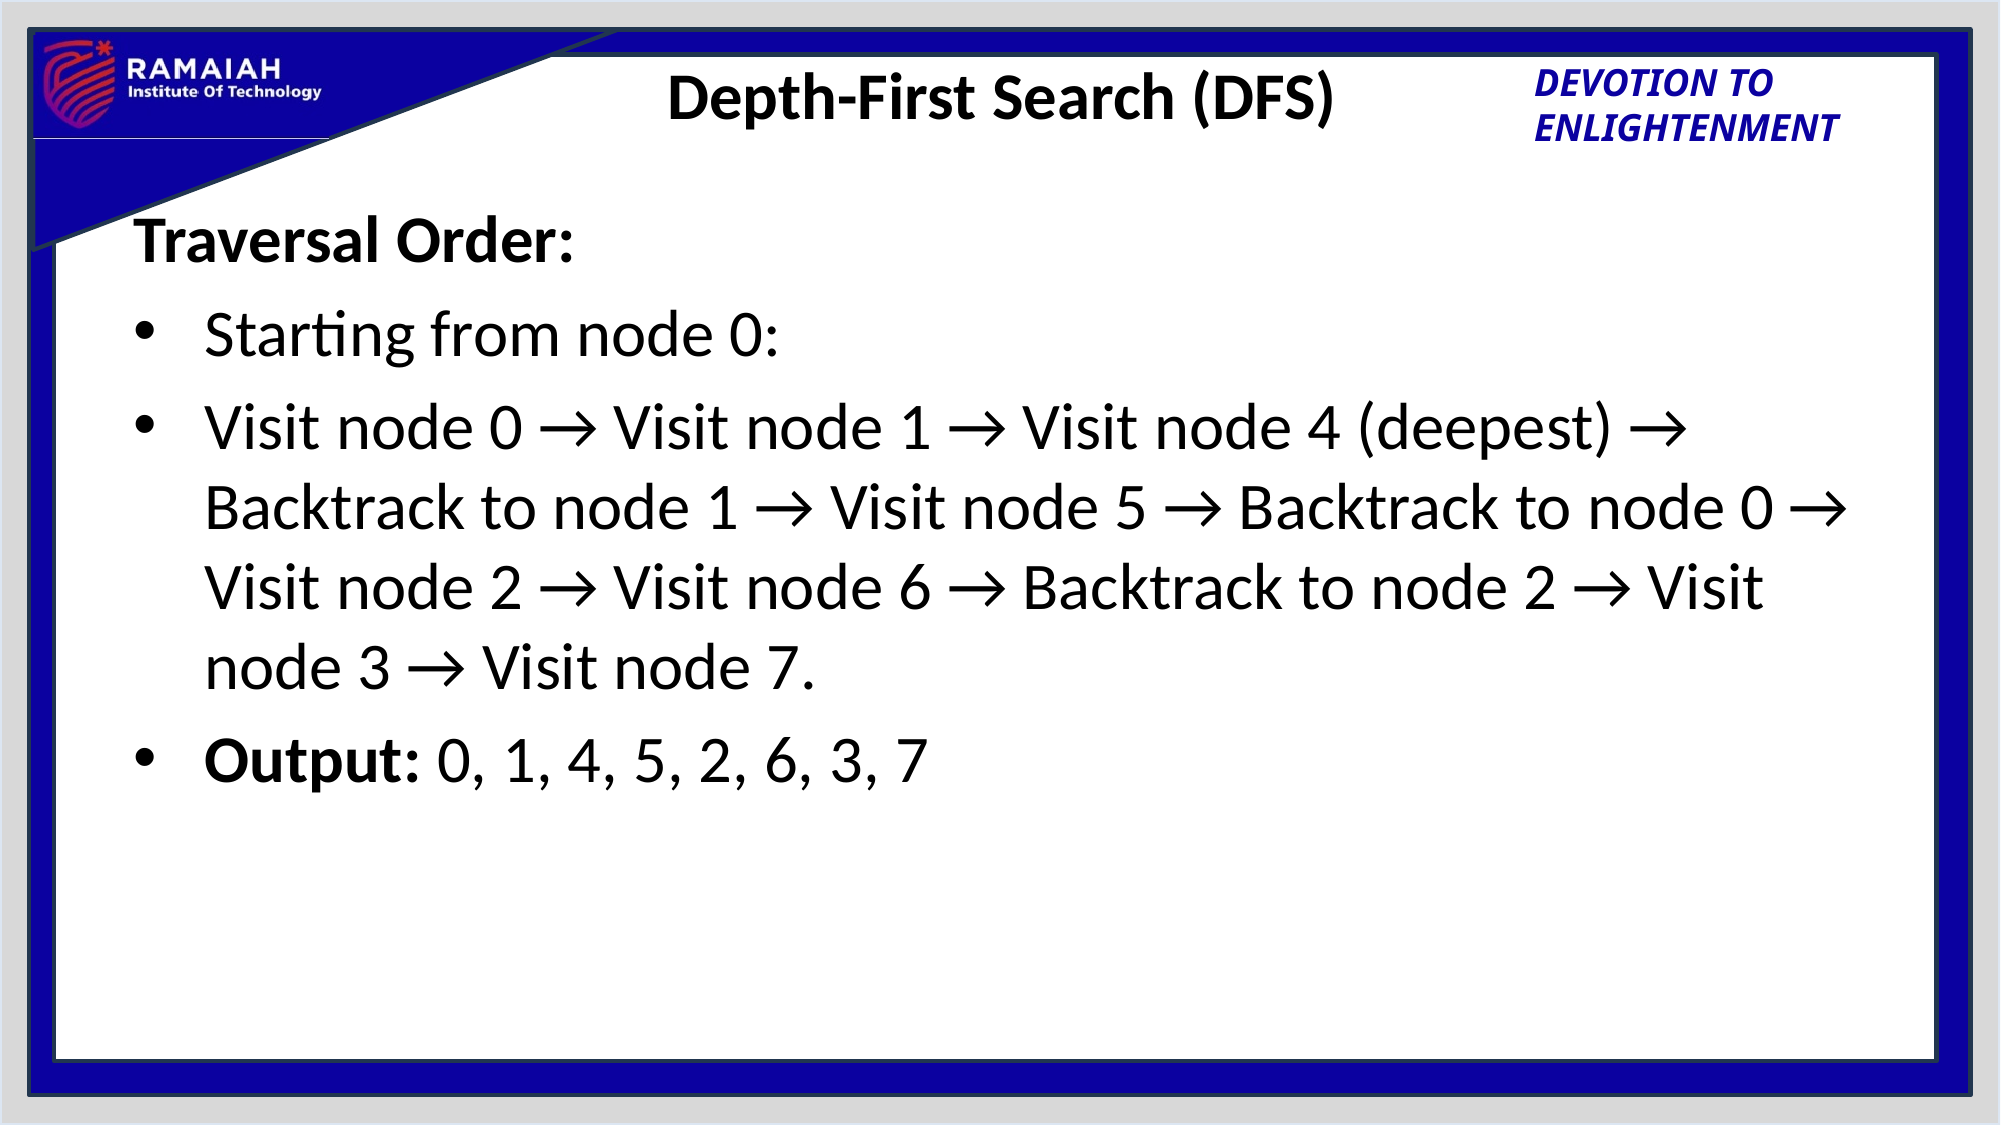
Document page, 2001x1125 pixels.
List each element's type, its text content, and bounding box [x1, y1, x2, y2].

picture [33, 35, 329, 139]
list Traversal Order: Starting from node 0: Visit node 0 → Visit node 1 → Visit node 4 (deepest) → Backtrack to node 1 → Visit node 5 → Backtrack to node 0 → Visit node 2 → Visit node 6 → Backtrack to node 2 → Visit node 3 → Visit node 7. Output: 0, 1, 4, 5, 2, 6, 3, 7 [114, 135, 1915, 1055]
title Depth-First Search (DFS) [99, 45, 1900, 136]
